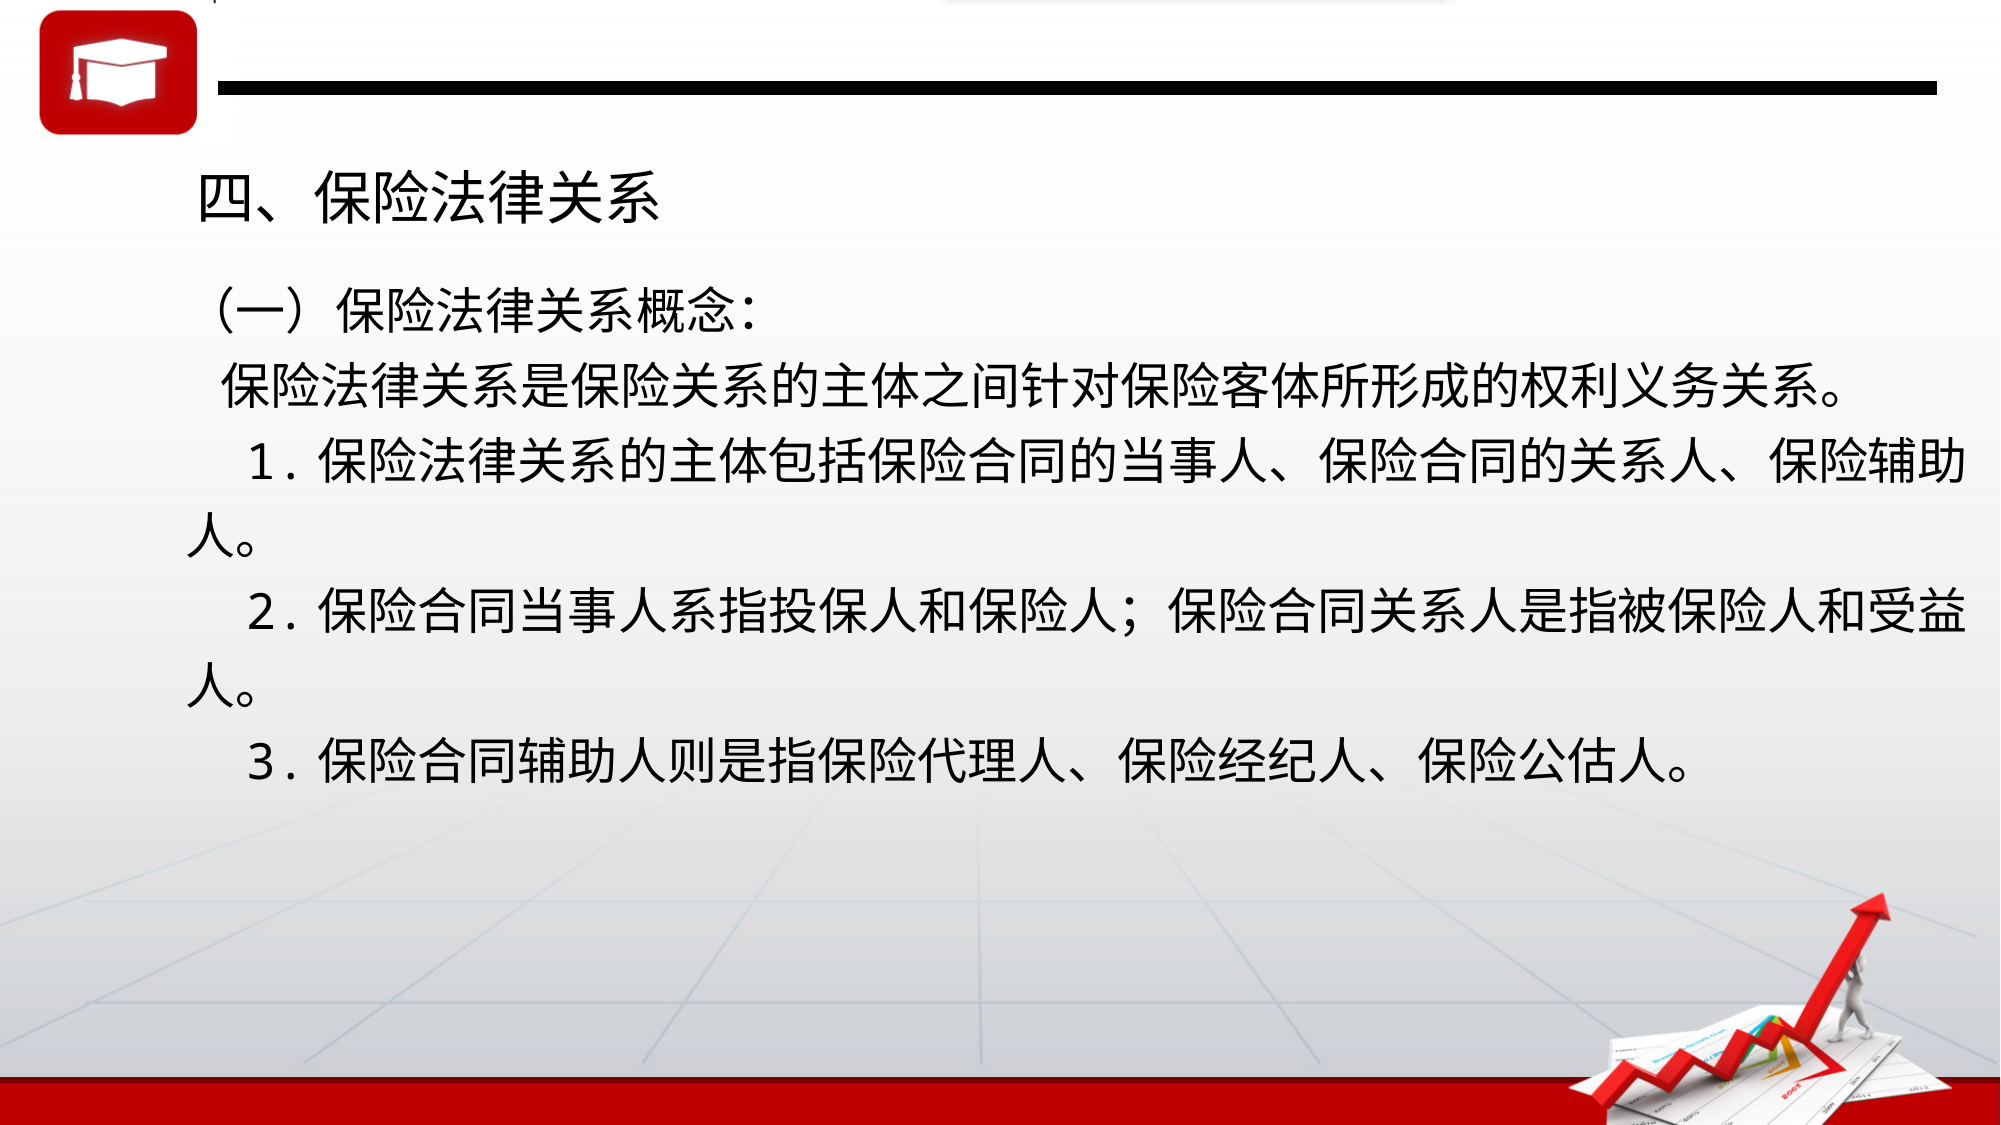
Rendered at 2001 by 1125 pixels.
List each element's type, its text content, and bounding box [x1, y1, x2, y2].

text_box （一）保险法律关系概念： 保险法律关系是保险关系的主体之间针对保险客体所形成的权利义务关系。 1.保险法律关系的主体包括保险合同的当事人、保险合同的关系人、保险辅助人。 2.保险合同当事人系指投保人和保险人；保险合同关系人是指被保险人和受益人。 3.保险合同辅助人则是指保险代理人、保险经纪人、保险公估人。 [171, 256, 1985, 977]
list 四、保险法律关系 [181, 106, 1177, 256]
picture [0, 0, 2001, 1125]
